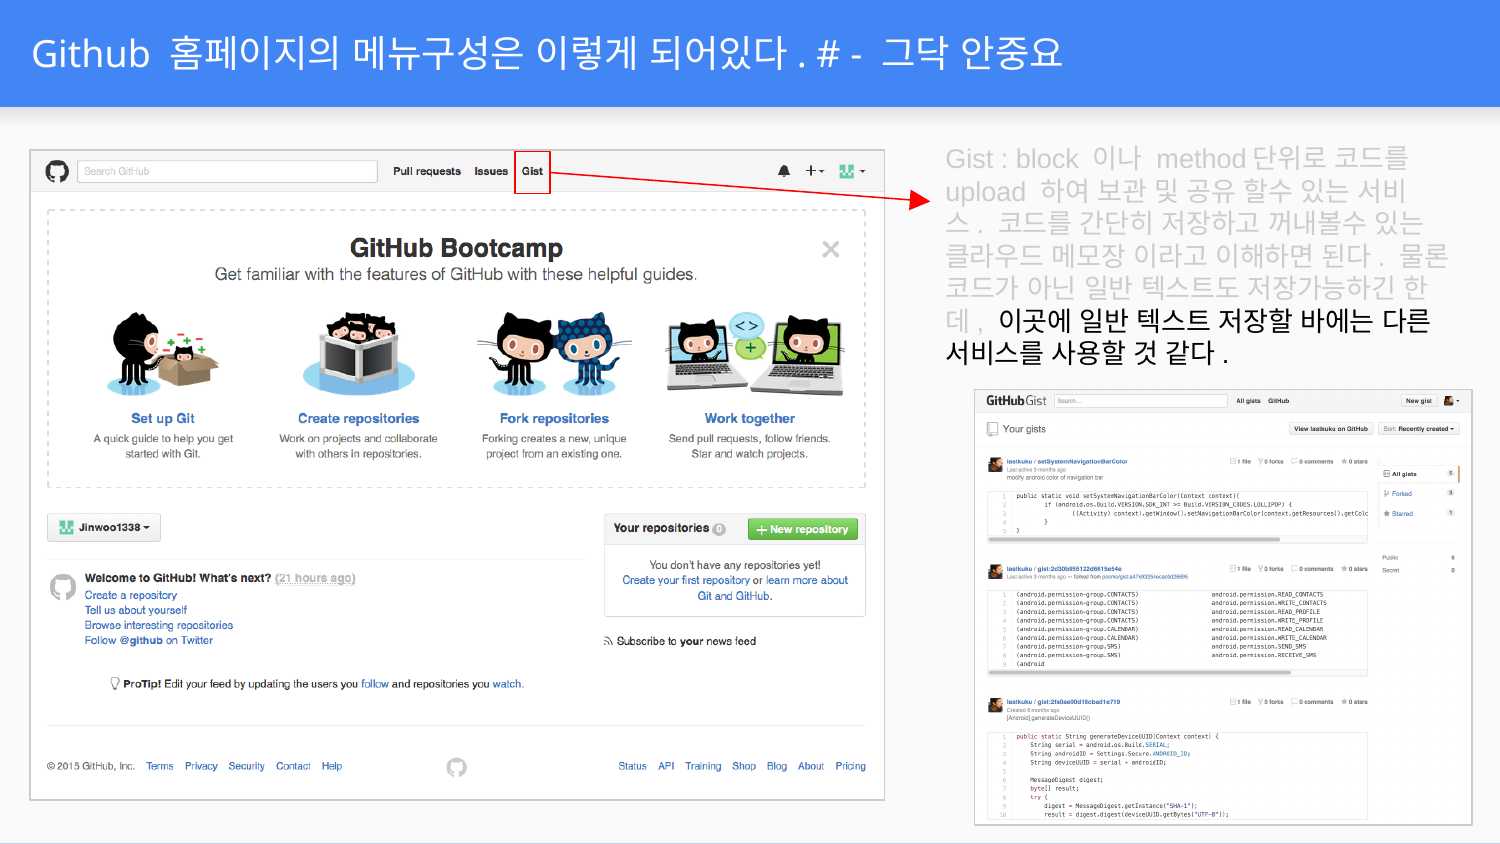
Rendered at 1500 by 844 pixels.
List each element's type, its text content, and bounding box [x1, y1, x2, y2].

picture [30, 150, 884, 800]
picture [974, 389, 1472, 825]
text_box Gist : block 이나 method단위로 코드를 upload 하여 보관 및 공유 할수 있는 서비스. 코드를 간단히 저장하고 꺼내볼수 있는 클라우드 메모장 이라고 이해하면 된다. 물론 코드가 아닌 일반 텍스트도 저장가능하긴 한데, 이곳에 일반 텍스트 저장할 바에는 다른 서비스를 사용할 것 같다. [930, 126, 1472, 405]
title Github 홈페이지의 메뉴구성은 이렇게 되어있다. # - 그닥 안중요 [16, 2, 1464, 102]
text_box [549, 172, 931, 202]
